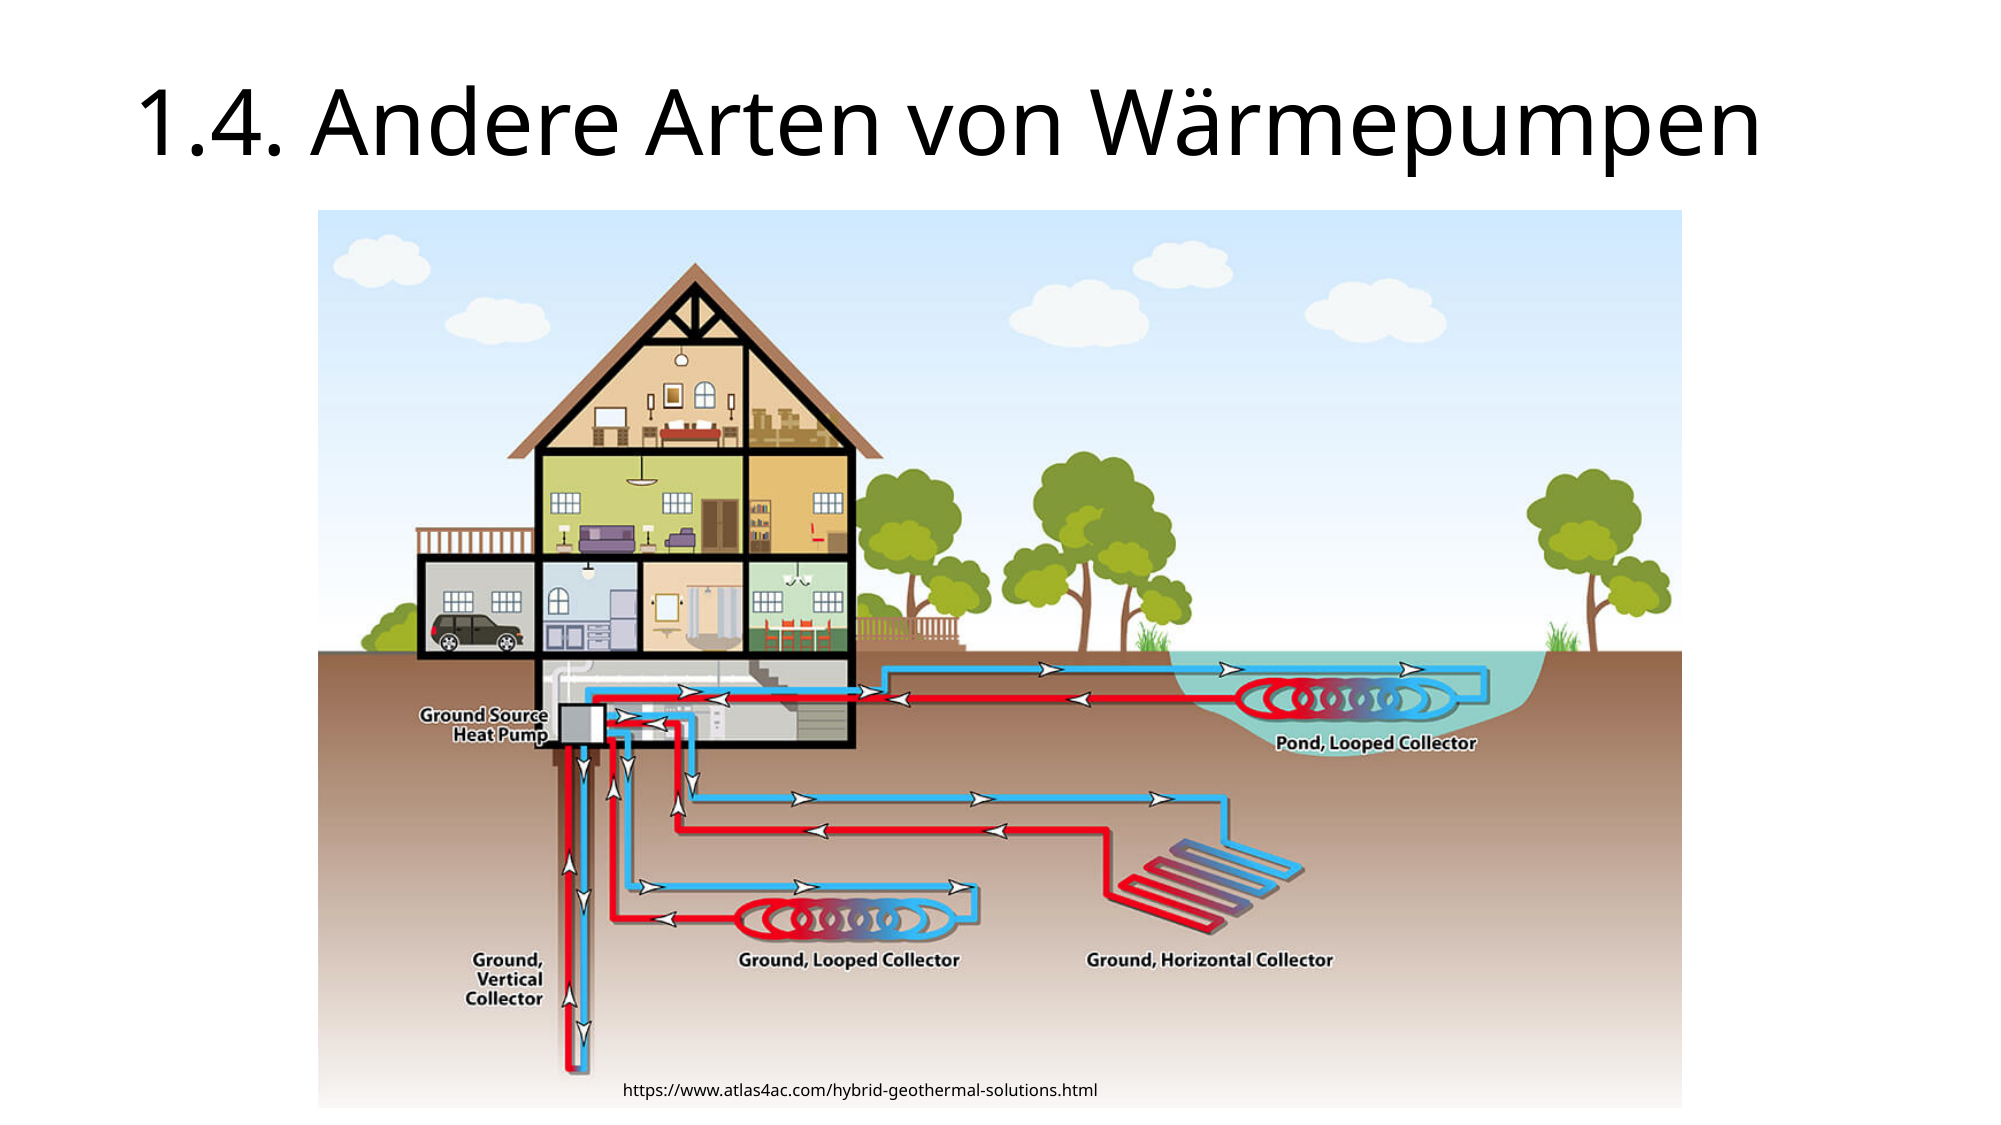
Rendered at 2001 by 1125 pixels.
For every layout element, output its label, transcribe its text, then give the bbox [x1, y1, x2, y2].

title 1.4. Andere Arten von Wärmepumpen [118, 17, 1844, 235]
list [318, 209, 1682, 1109]
